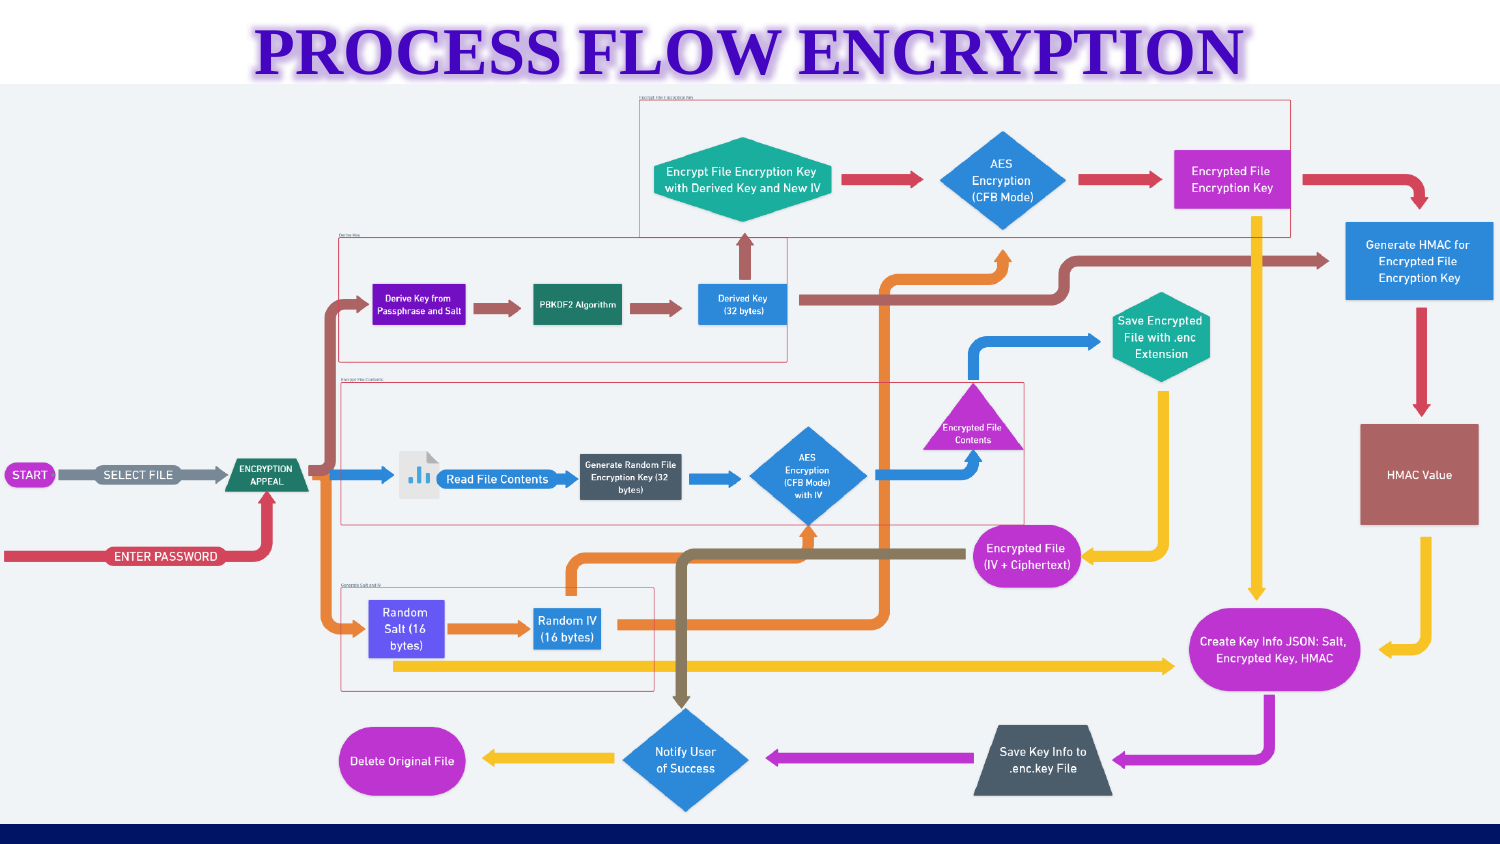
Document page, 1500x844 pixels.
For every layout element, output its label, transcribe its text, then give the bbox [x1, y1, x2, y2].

text_box PROCESS FLOW ENCRYPTION [174, 0, 1325, 82]
picture [0, 84, 1500, 844]
